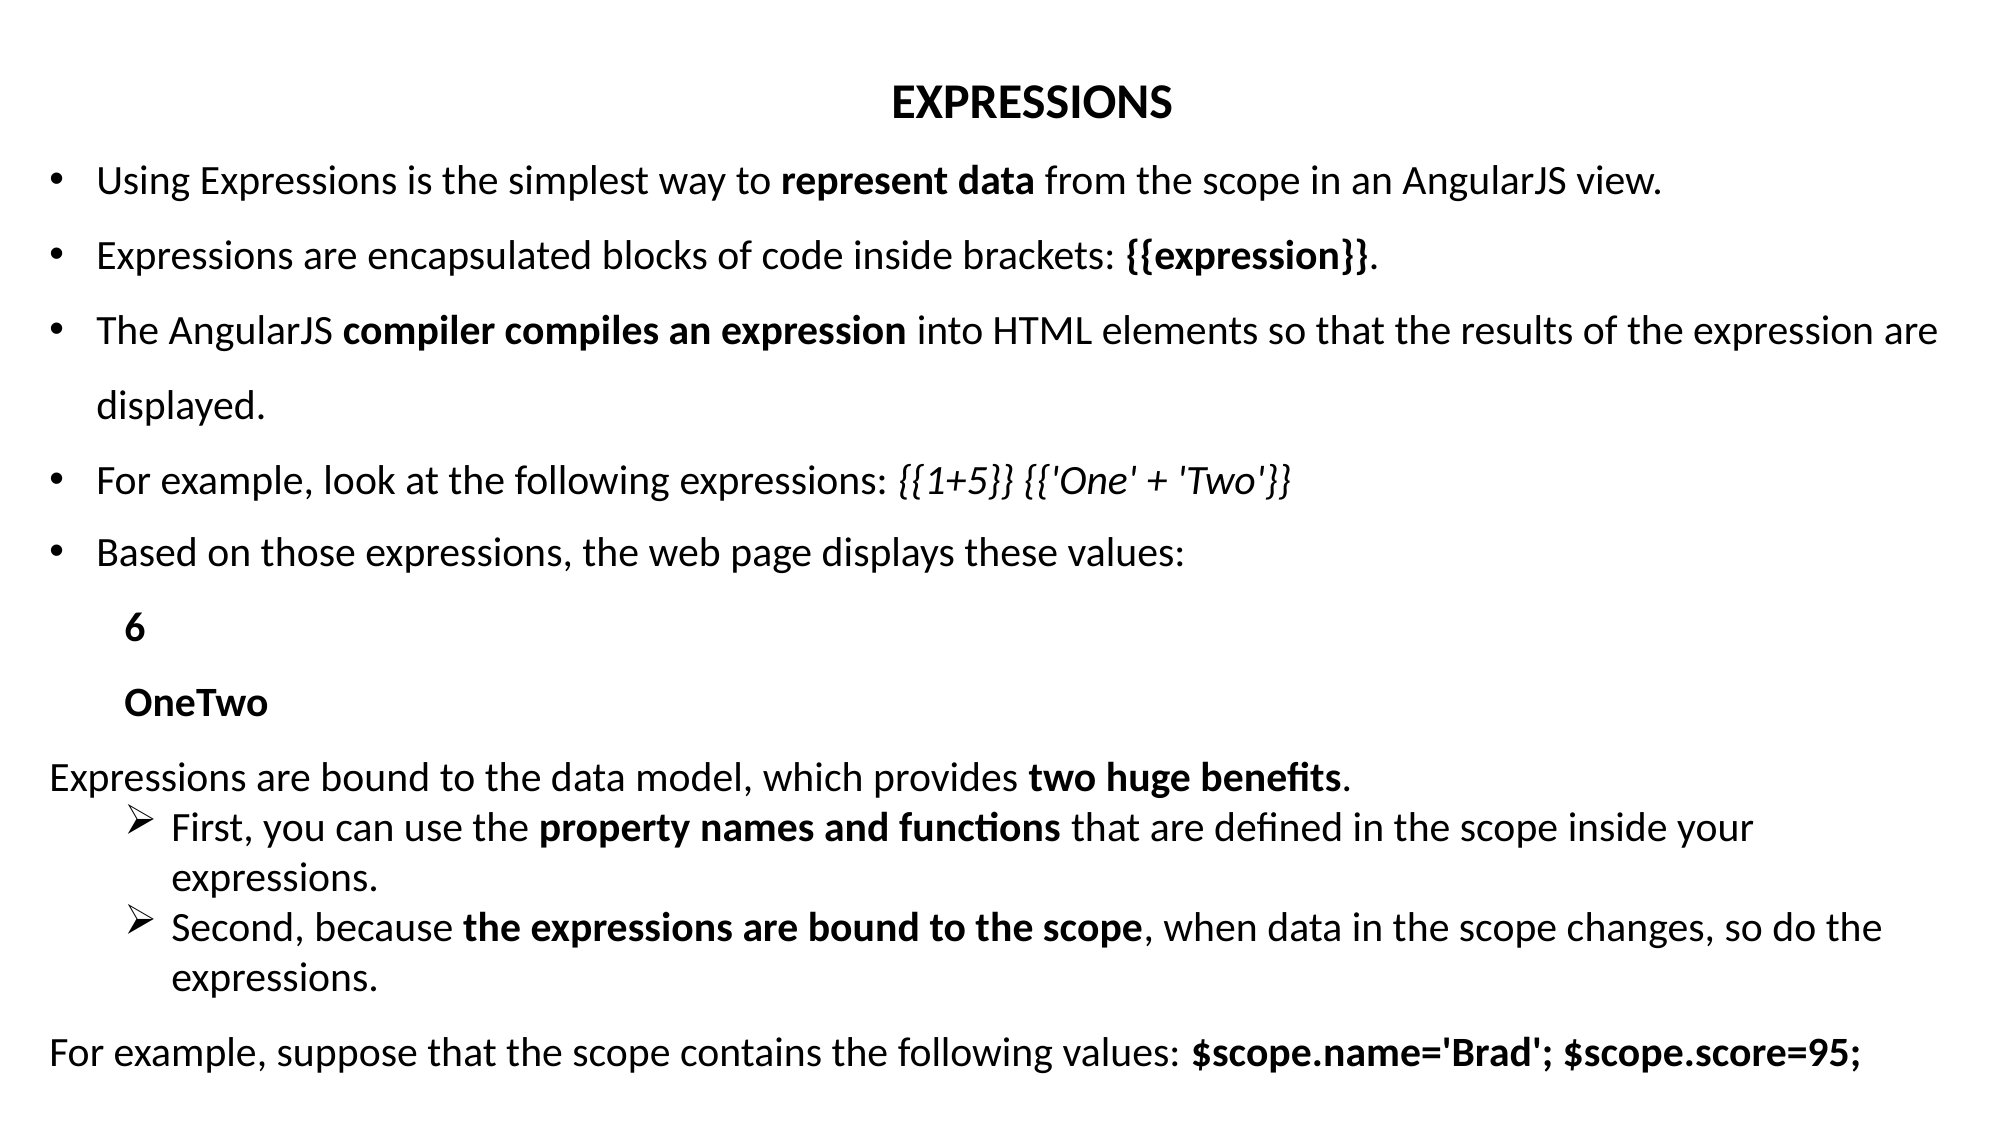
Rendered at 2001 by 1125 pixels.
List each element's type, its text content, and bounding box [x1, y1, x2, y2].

text_box EXPRESSIONS Using Expressions is the simplest way to represent data from the scope in an AngularJS view. Expressions are encapsulated blocks of code inside brackets: {{expression}}. The AngularJS compiler compiles an expression into HTML elements so that the results of the expression are displayed. For example, look at the following expressions: {{1+5}} {{'One' + 'Two'}} [34, 30, 2000, 511]
text_box Based on those expressions, the web page displays these values: 6 OneTwo Expressions are bound to the data model, which provides two huge benefits. First, you can use the property names and functions that are defined in the scope inside your expressions. Second, because the expressions are bound to the scope, when data in the scope changes, so do the expressions. For example, suppose that the scope contains the following values: $scope.name='Brad'; $scope.score=95; [34, 492, 1966, 1083]
